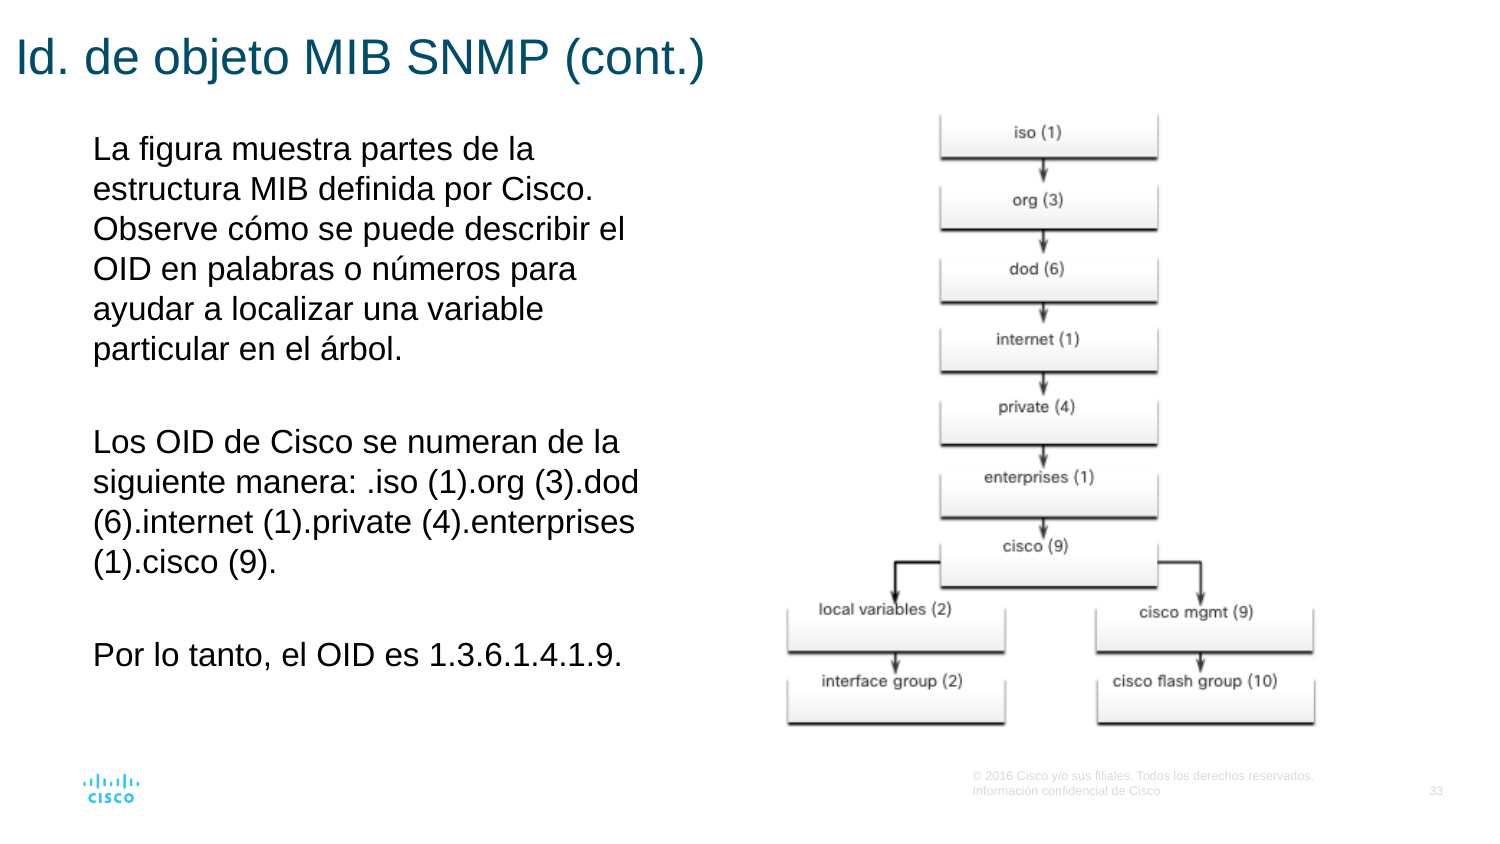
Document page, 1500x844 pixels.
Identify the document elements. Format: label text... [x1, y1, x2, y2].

title Id. de objeto MIB SNMP (cont.) [0, 0, 1369, 121]
picture [781, 97, 1327, 737]
list La figura muestra partes de la estructura MIB definida por Cisco. Observe cómo se puede describir el OID en palabras o números para ayudar a localizar una variable particular en el árbol. Los OID de Cisco se numeran de la siguiente manera: .iso (1).org (3).dod (6).internet (1).private (4).enterprises (1).cisco (9). Por lo tanto, el OID es 1.3.6.1.4.1.9. [77, 120, 688, 726]
